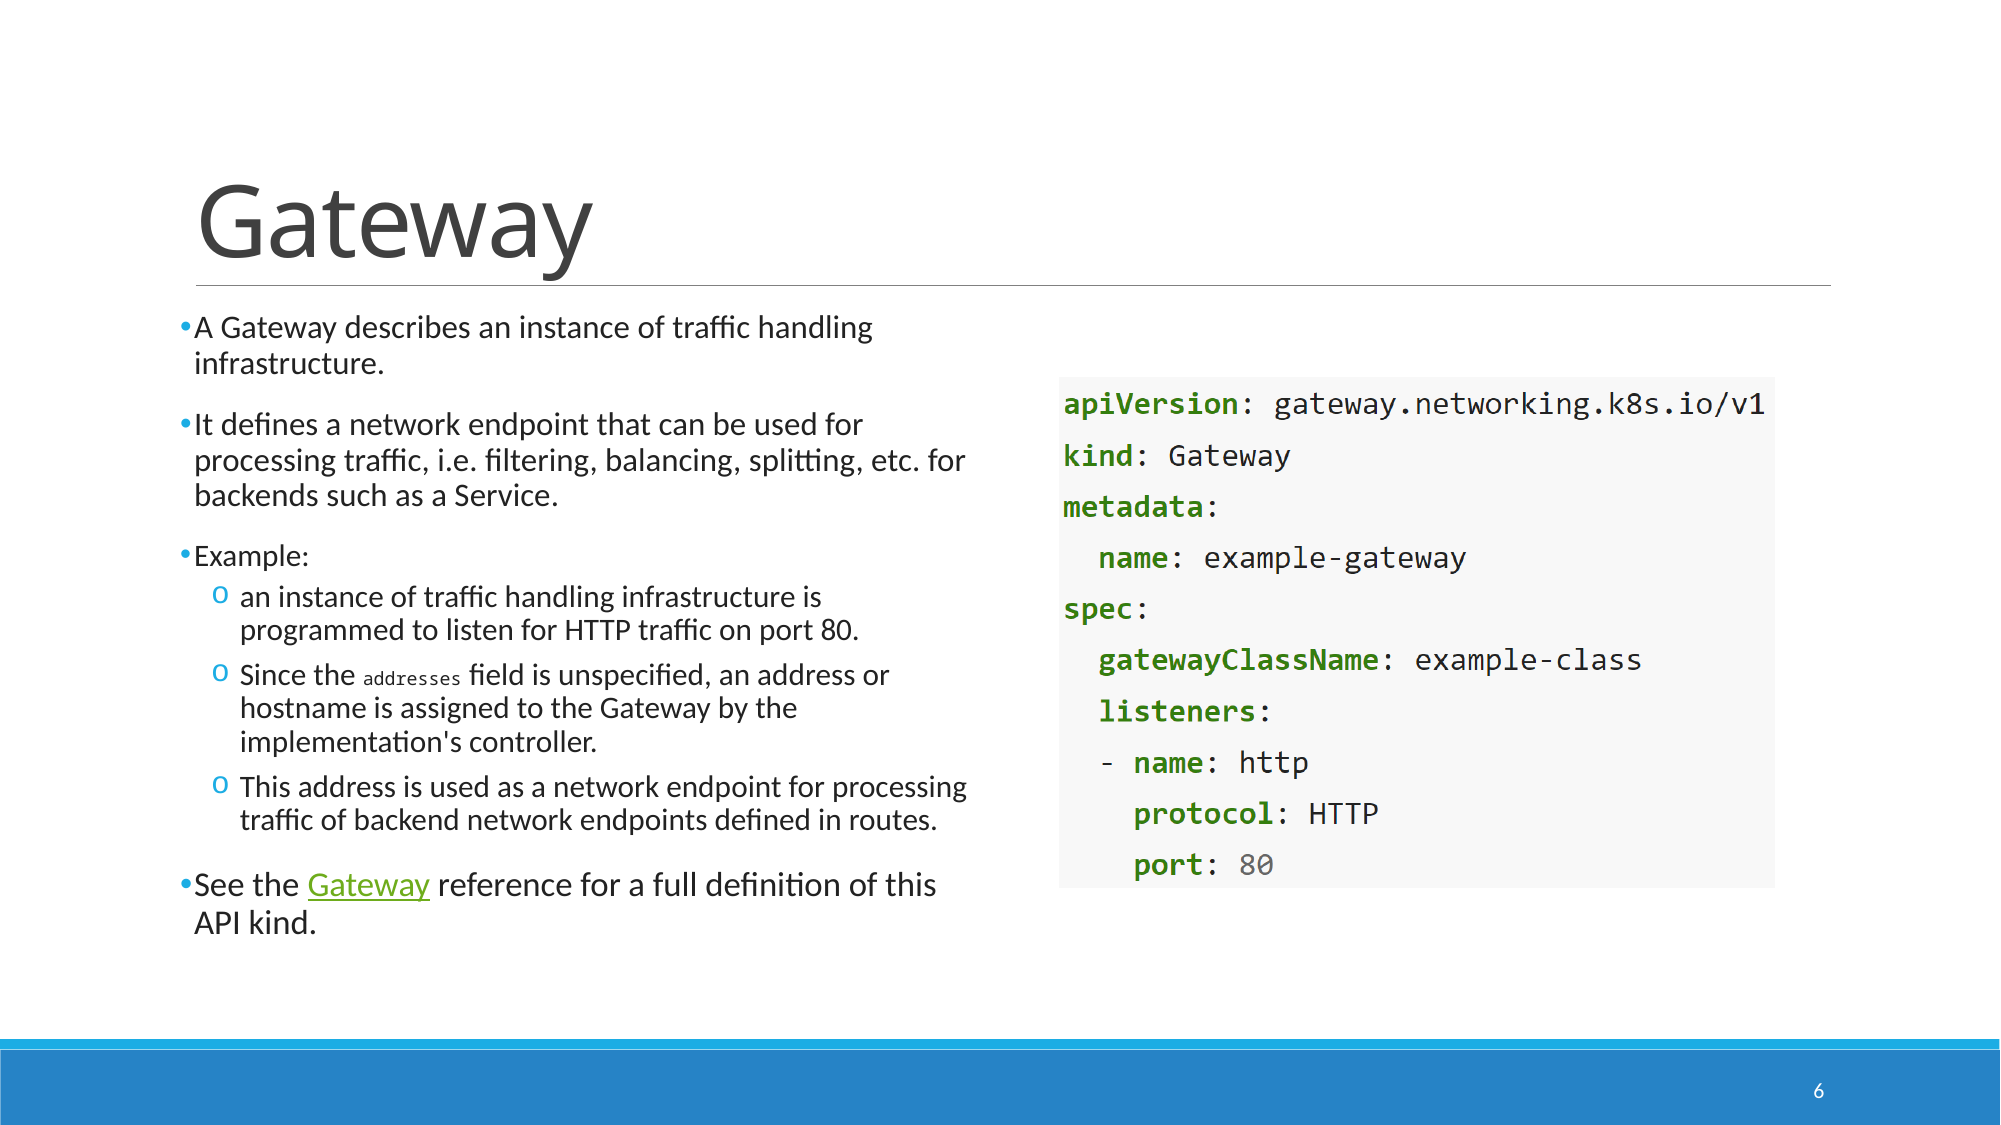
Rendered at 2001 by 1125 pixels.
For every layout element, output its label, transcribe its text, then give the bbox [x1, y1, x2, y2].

title Gateway [180, 47, 1830, 285]
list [1058, 377, 1776, 889]
list A Gateway describes an instance of traffic handling infrastructure. It defines a network endpoint that can be used for processing traffic, i.e. filtering, balancing, splitting, etc. for backends such as a Service. Example: an instance of traffic handling infrastructure is programmed to listen for HTTP traffic on port 80. Since the addresses field is unspecified, an address or hostname is assigned to the Gateway by the implementation's controller. This address is used as a network endpoint for processing traffic of backend network endpoints defined in routes. See the Gateway reference for a full definition of this API kind. [180, 302, 990, 963]
slide_number 6 [1624, 1059, 1840, 1120]
